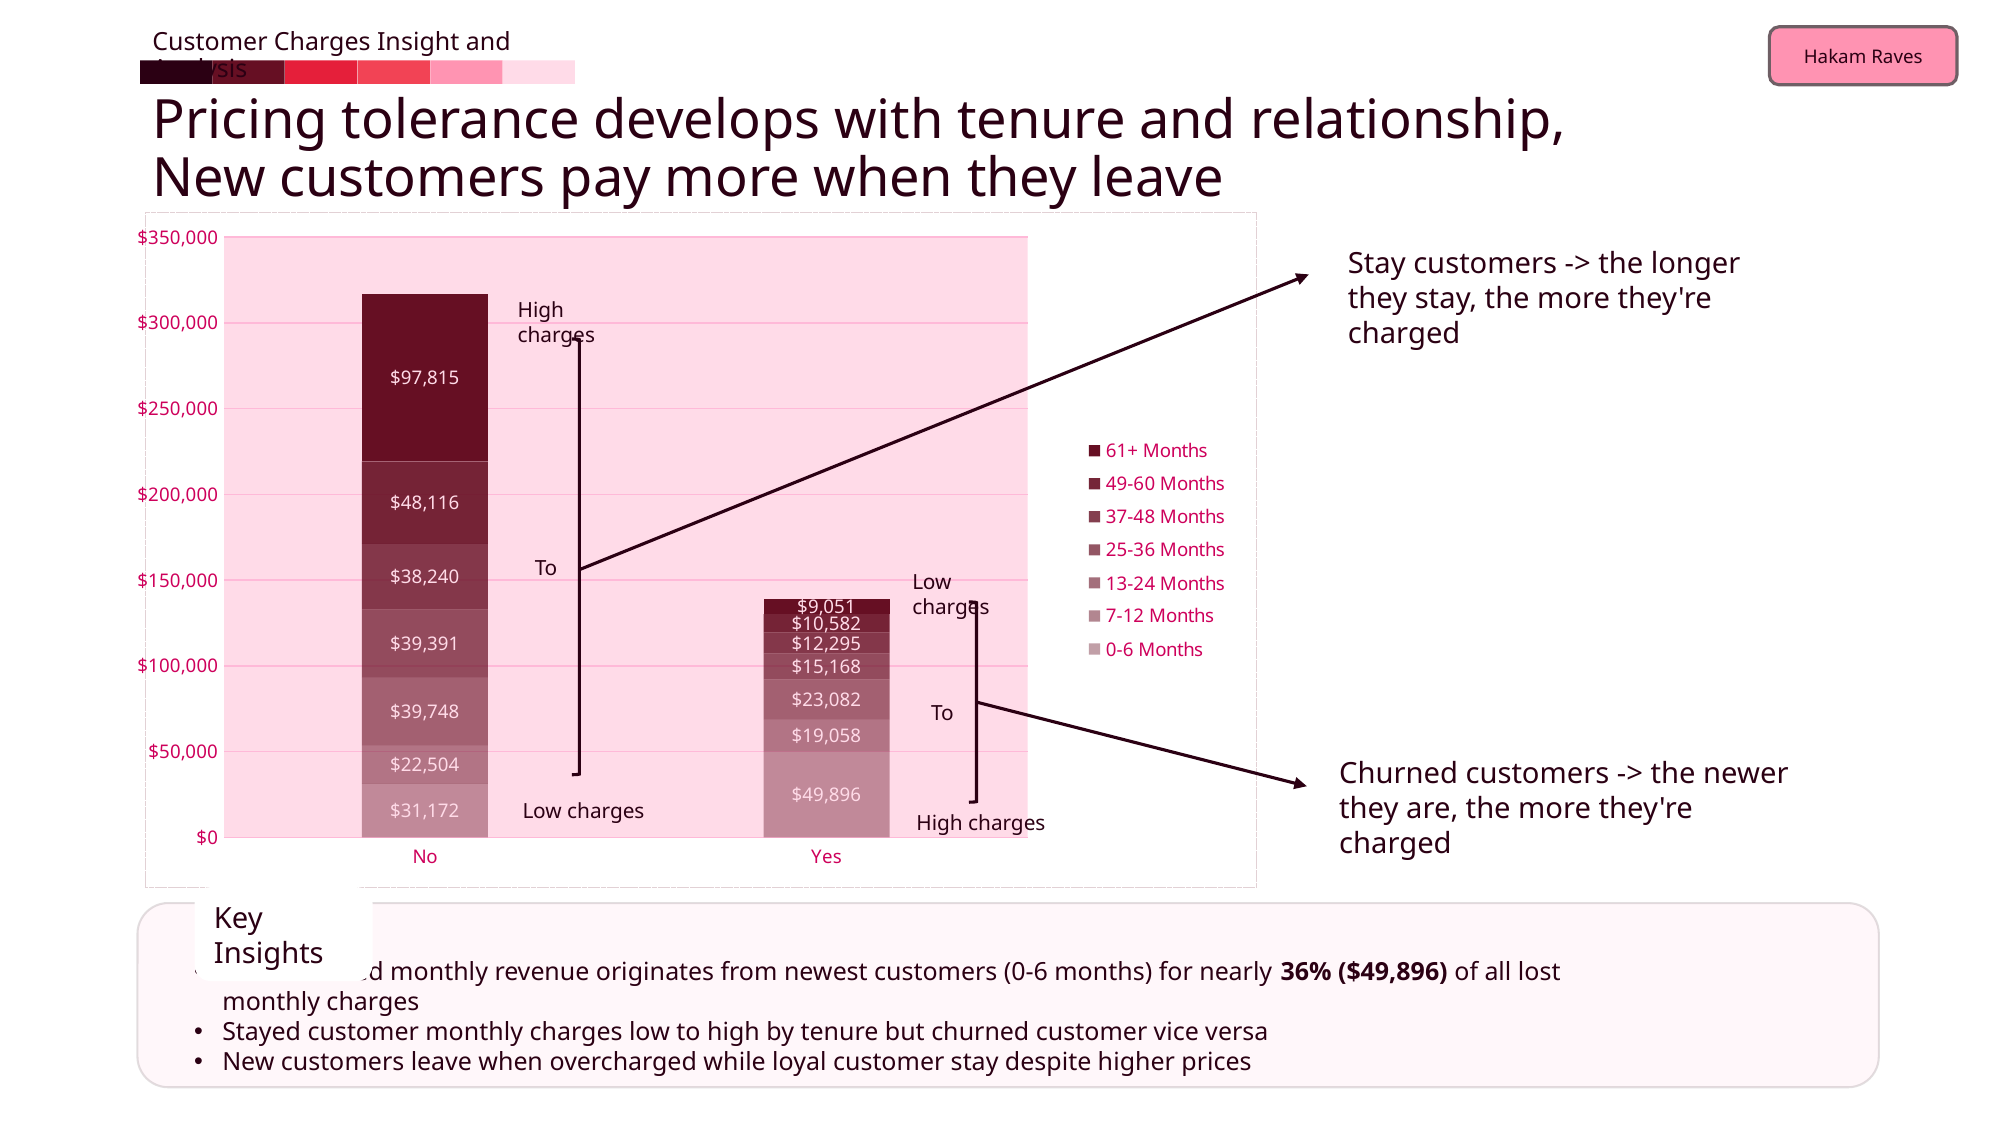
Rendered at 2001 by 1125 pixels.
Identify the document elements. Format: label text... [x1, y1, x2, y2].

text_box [975, 701, 1308, 787]
text_box Key Insights [194, 888, 373, 982]
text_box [578, 273, 1310, 571]
text_box Total churned monthly revenue originates from newest customers (0-6 months) for nearly 36% ($49,896) of all lost monthly charges Stayed customer monthly charges low to high by tenure but churned customer vice versa New customers leave when overcharged while loyal customer stay despite higher prices [179, 948, 1607, 1084]
chart [136, 212, 1258, 888]
list Customer Charges Insight and Analysis [137, 21, 585, 64]
text_box Churned customers -> the newer they are, the more they're charged [1324, 747, 1808, 867]
title Pricing tolerance develops with tenure and relationship, New customers pay more when they leave [137, 83, 1762, 217]
text_box [135, 901, 1881, 1089]
text_box Stay customers -> the longer they stay, the more they're charged [1333, 236, 1817, 357]
